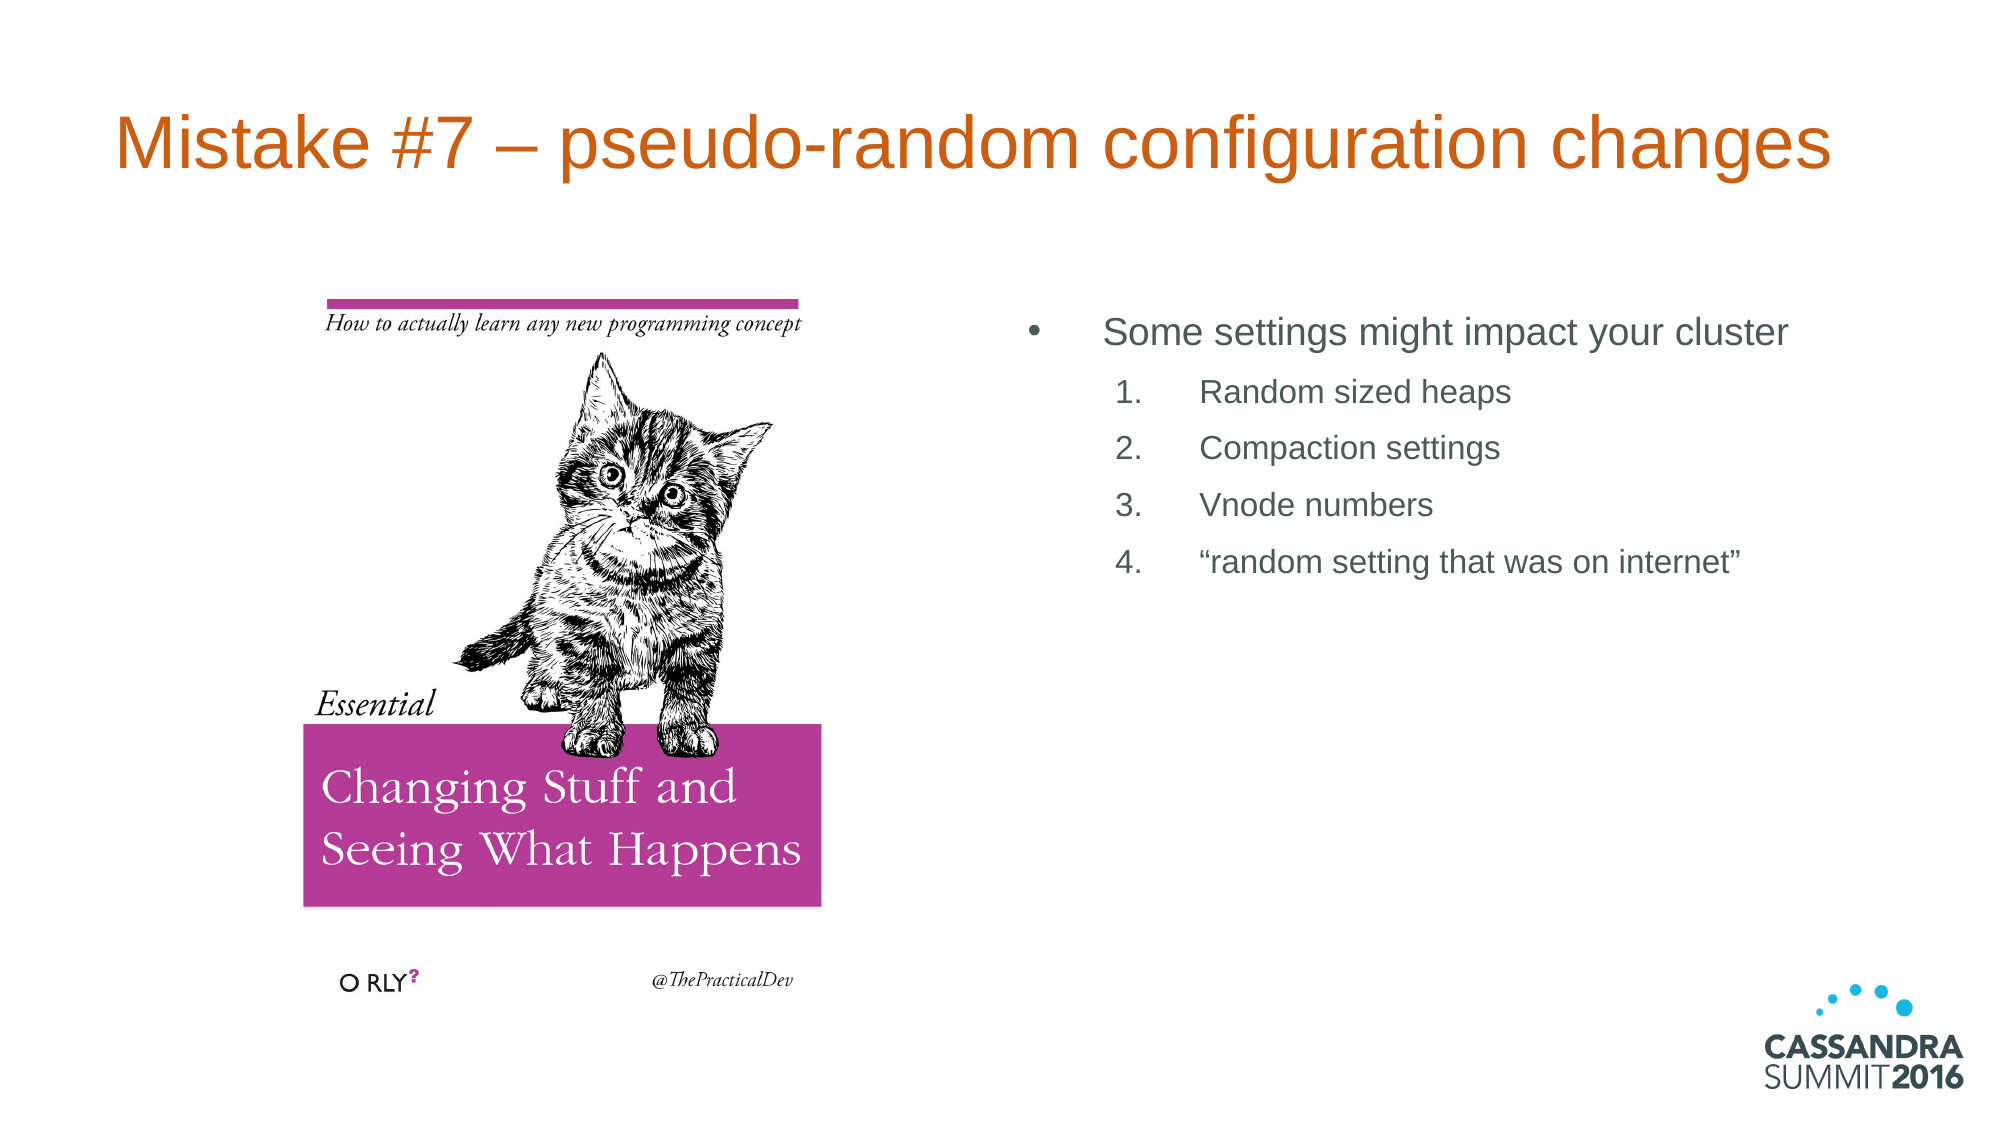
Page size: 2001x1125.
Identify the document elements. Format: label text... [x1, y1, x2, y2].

list Some settings might impact your cluster Random sized heaps Compaction settings Vnode numbers “random setting that was on internet” [1012, 299, 1863, 1014]
picture [1760, 979, 1967, 1092]
title Mistake #7 – pseudo-random configuration changes [99, 45, 1900, 233]
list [290, 299, 835, 1014]
